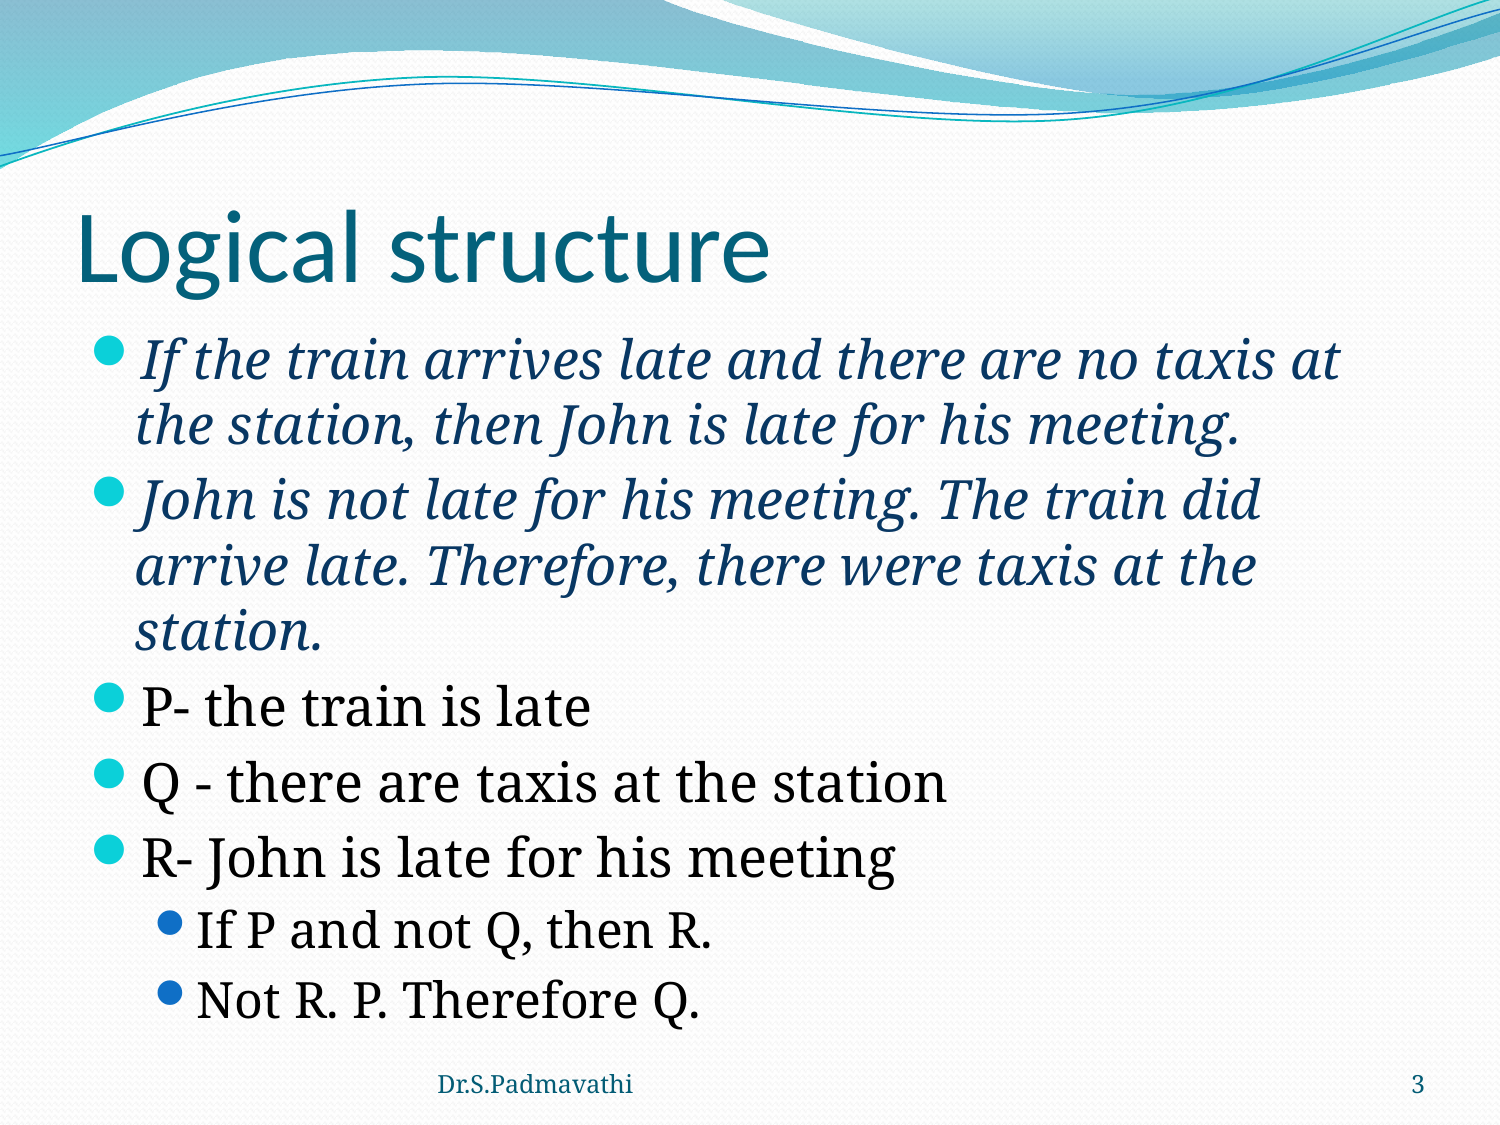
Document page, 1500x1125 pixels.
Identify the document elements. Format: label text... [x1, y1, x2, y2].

title Logical structure [75, 115, 1425, 303]
footer Dr.S.Padmavathi [437, 1042, 988, 1103]
slide_number 3 [1299, 1042, 1425, 1103]
list If the train arrives late and there are no taxis at the station, then John is late for his meeting. John is not late for his meeting. The train did arrive late. Therefore, there were taxis at the station. P- the train is late Q - there are taxis at the station R- John is late for his meeting If P and not Q, then R. Not R. P. Therefore Q. [75, 317, 1425, 1038]
